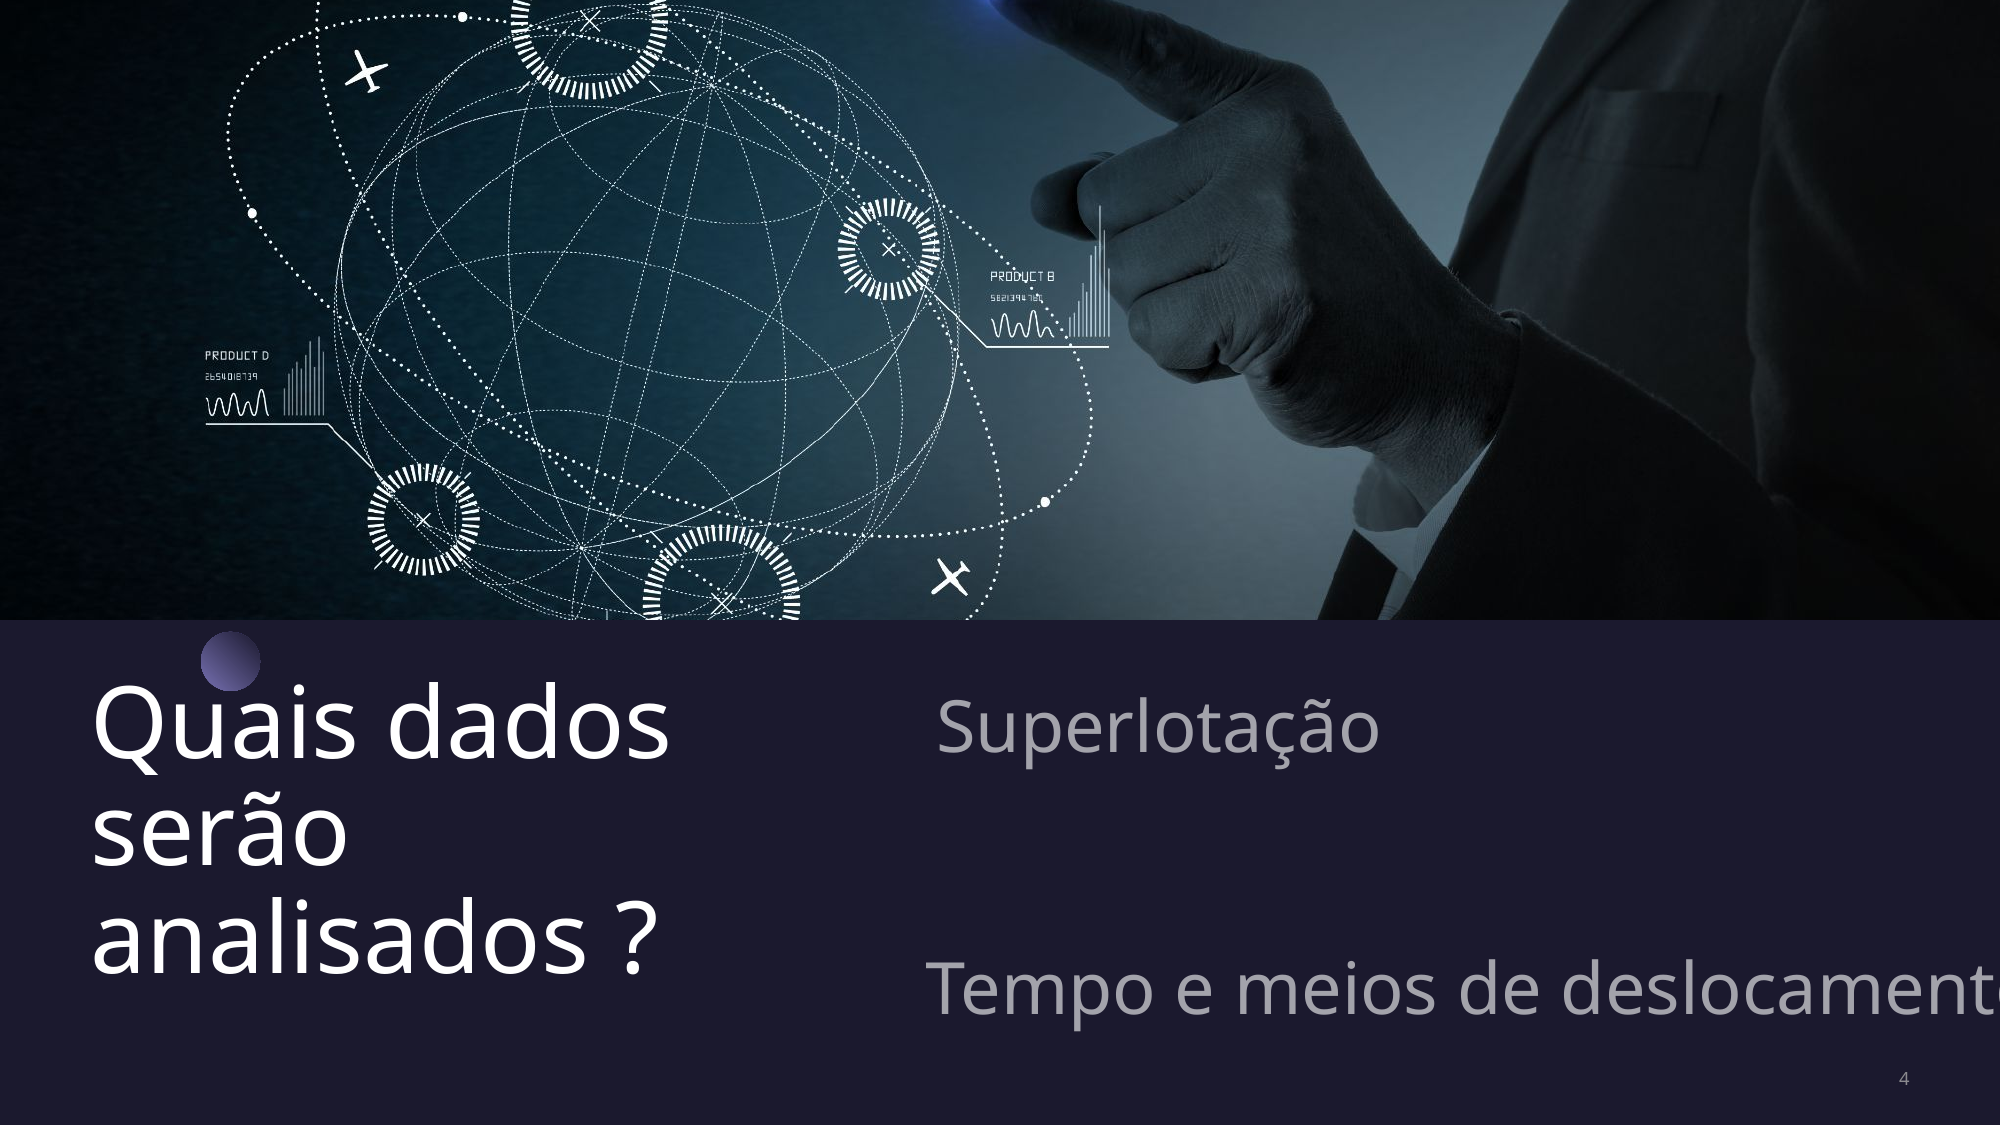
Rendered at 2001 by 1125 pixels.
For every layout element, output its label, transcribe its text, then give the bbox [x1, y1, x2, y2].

picture [0, 0, 2000, 620]
title Quais dados serão analisados ? [90, 671, 829, 1068]
list Superlotação Tempo e meios de deslocamento [925, 671, 2000, 1033]
slide_number 4 [1632, 1067, 1910, 1093]
